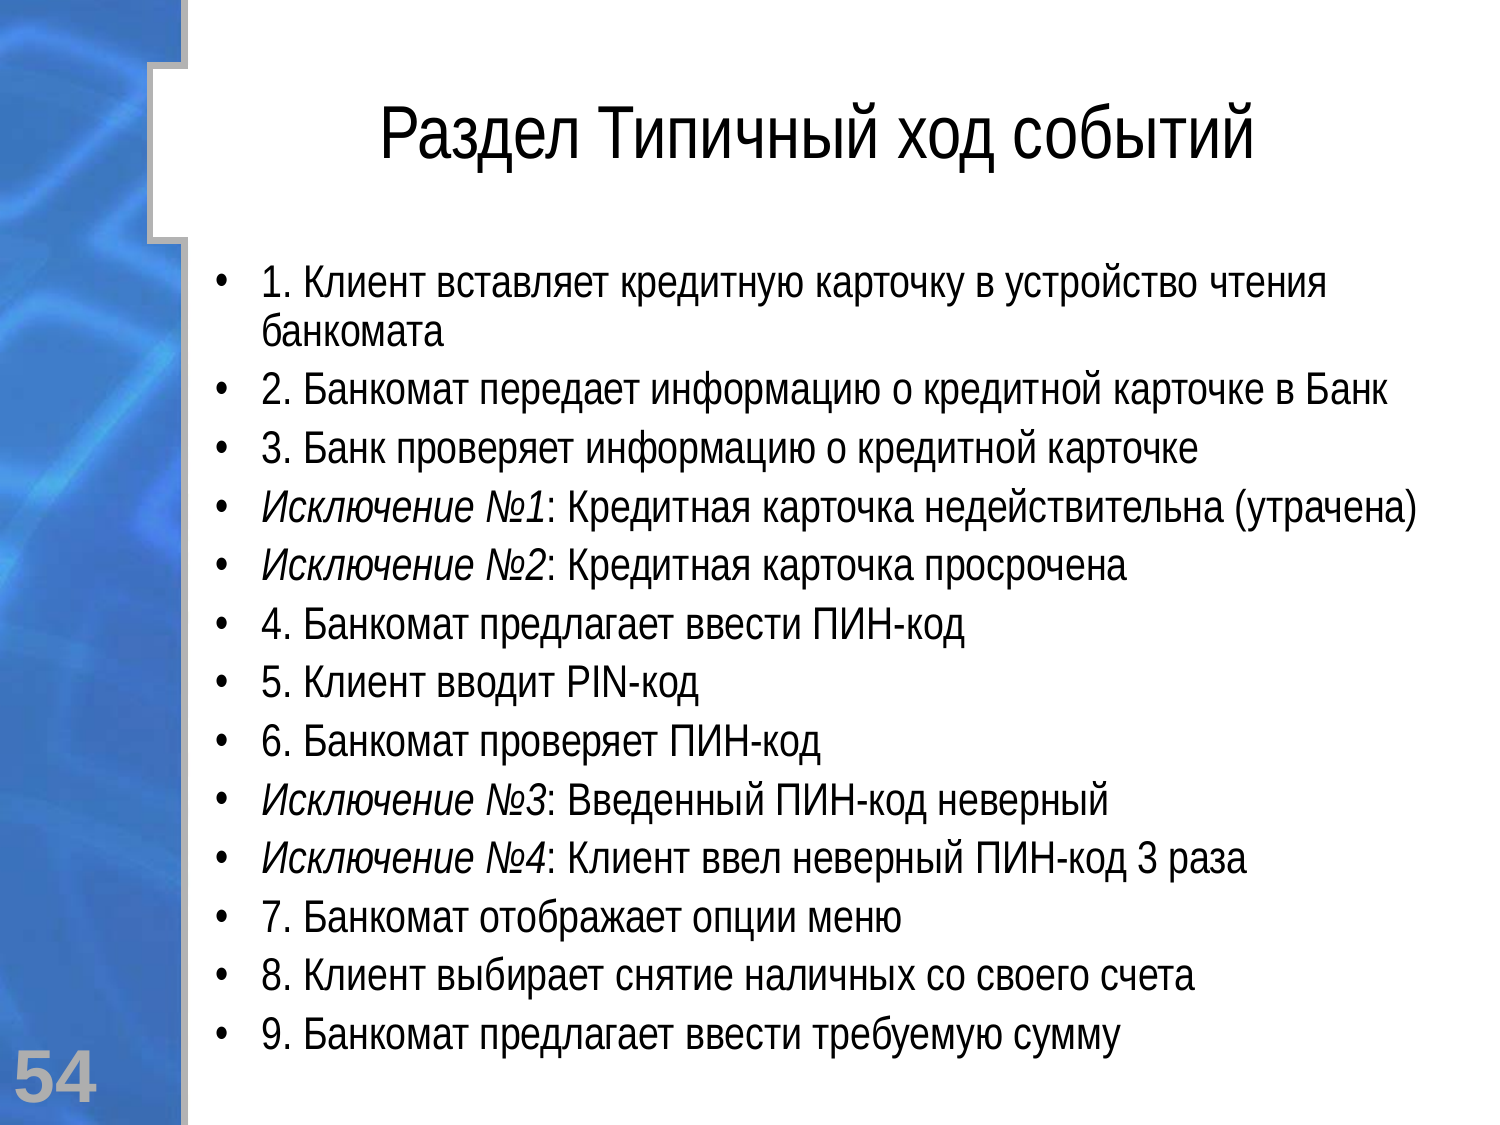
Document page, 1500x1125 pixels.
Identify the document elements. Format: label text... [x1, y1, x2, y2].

picture [0, 0, 181, 1125]
text_box 1. Клиент вставляет кредитную карточку в устройство чтения банкомата 2. Банкомат передает информацию о кредитной карточке в Банк 3. Банк проверяет информацию о кредитной карточке Исключение №1: Кредитная карточка недействительна (утрачена) Исключение №2: Кредитная карточка просрочена 4. Банкомат предлагает ввести ПИН-код 5. Клиент вводит PIN-код 6. Банкомат проверяет ПИН-код Исключение №3: Введенный ПИН-код неверный Исключение №4: Клиент ввел неверный ПИН-код 3 раза 7. Банкомат отображает опции меню 8. Клиент выбирает снятие наличных со своего счета 9. Банкомат предлагает ввести требуемую сумму [199, 249, 1488, 1113]
picture [188, 0, 1500, 1125]
title Раздел Типичный ход событий [162, 69, 1474, 188]
text_box 54 [0, 1019, 113, 1125]
